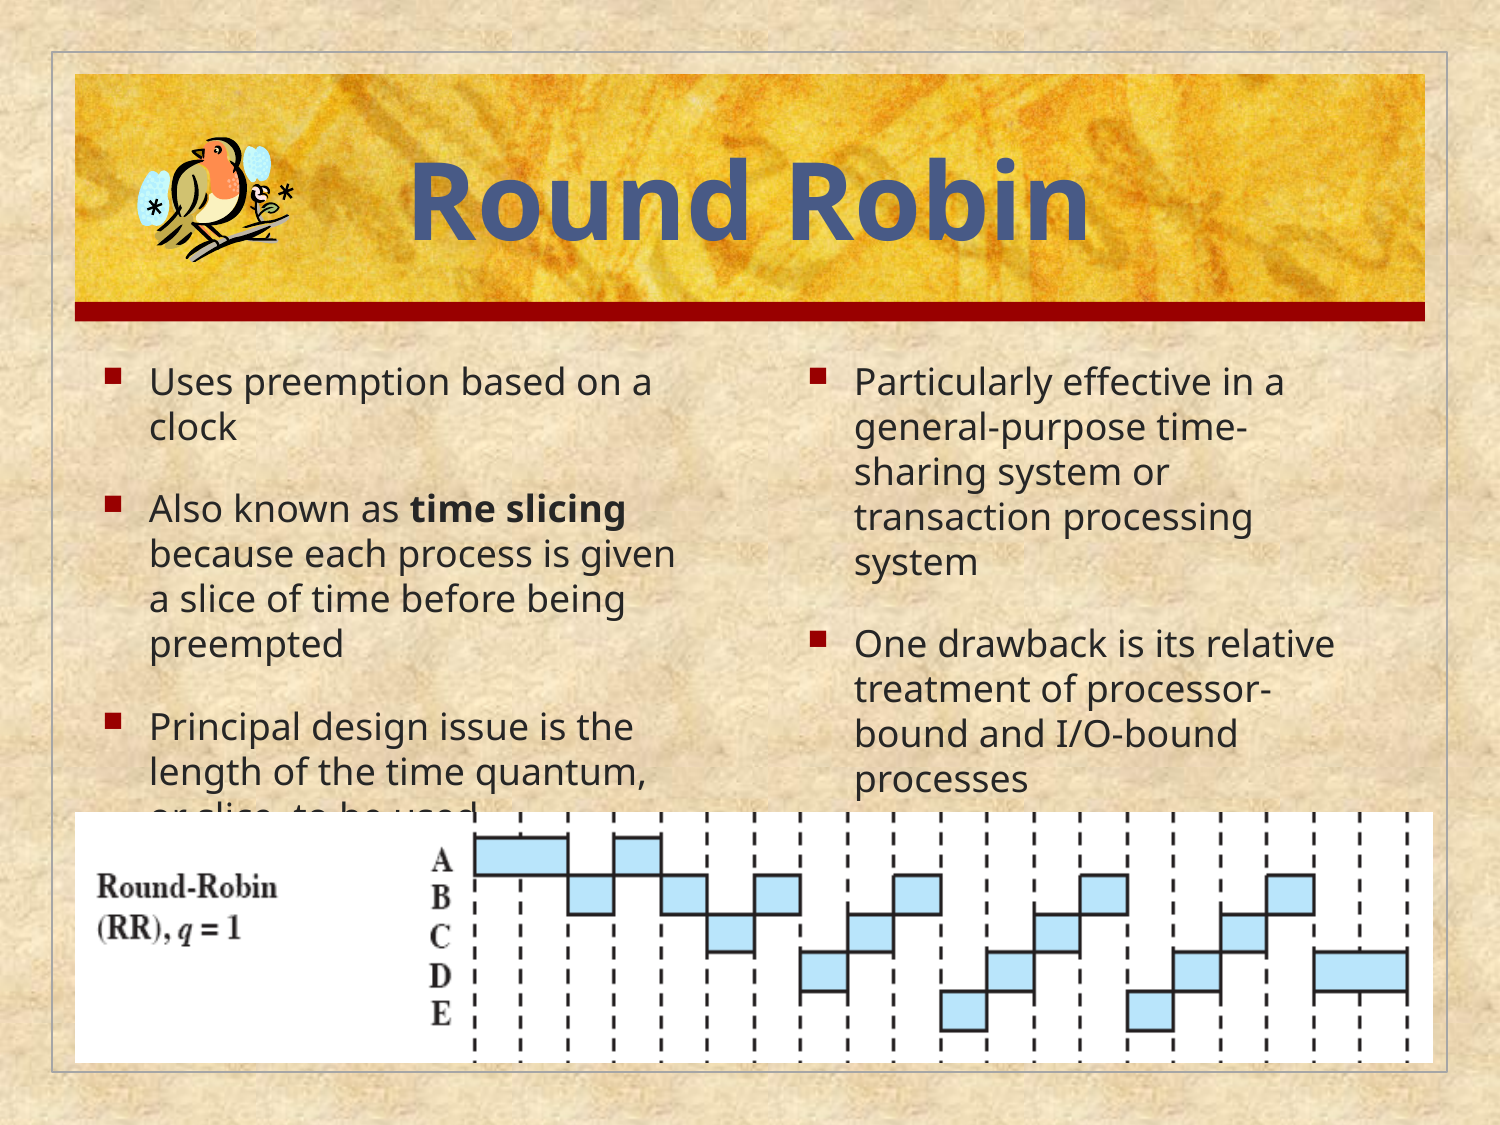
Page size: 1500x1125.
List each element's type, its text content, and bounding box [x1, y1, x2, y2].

list Particularly effective in a general-purpose time-sharing system or transaction processing system One drawback is its relative treatment of processor-bound and I/O-bound processes [792, 350, 1393, 811]
title Round Robin [108, 74, 1392, 263]
picture [0, 0, 1500, 1125]
list Uses preemption based on a clock Also known as time slicing because each process is given a slice of time before being preempted Principal design issue is the length of the time quantum, or slice, to be used [87, 350, 709, 811]
